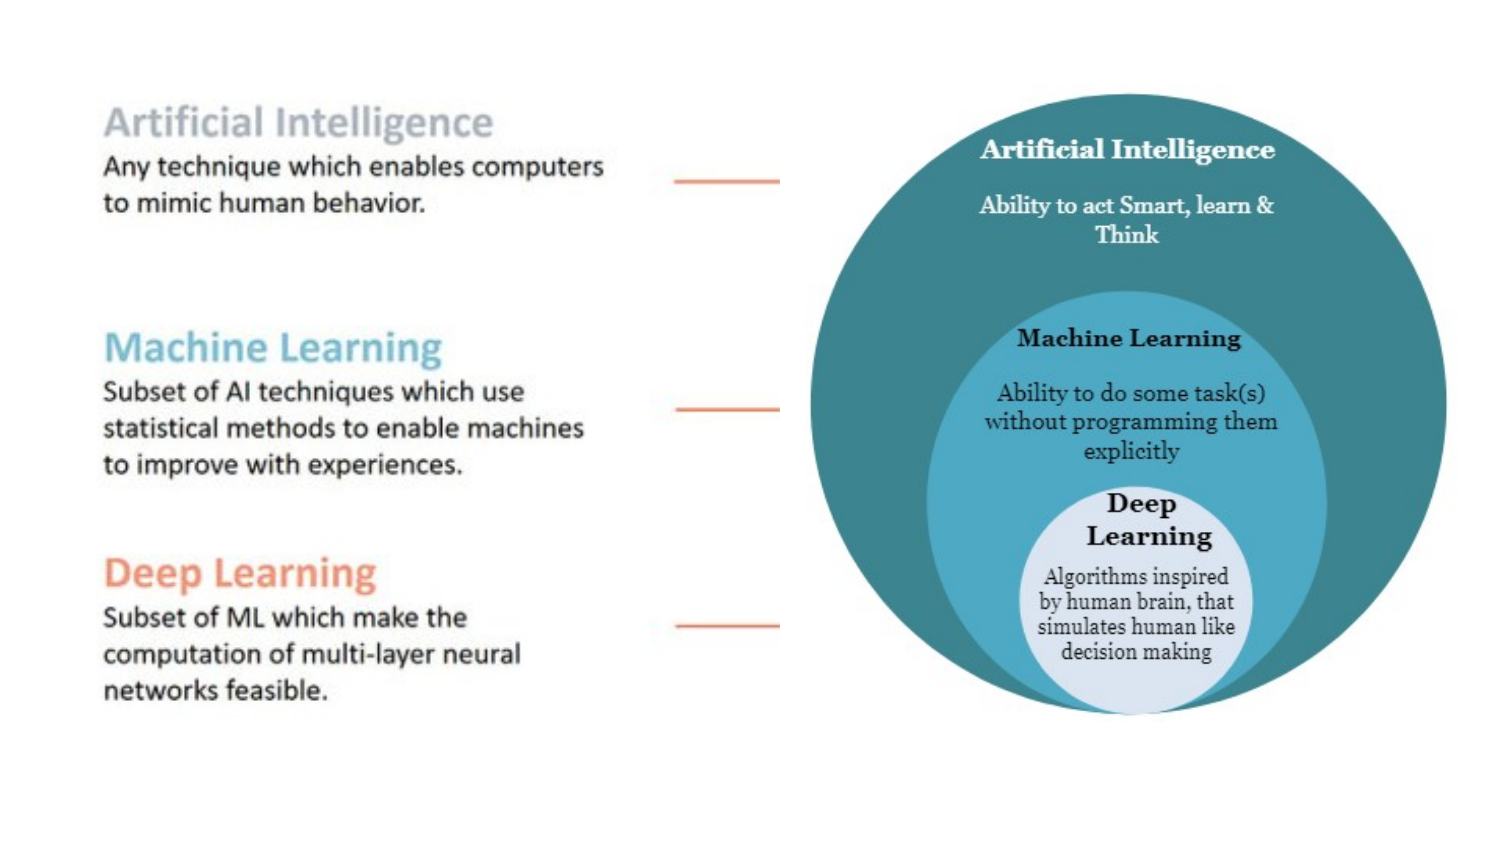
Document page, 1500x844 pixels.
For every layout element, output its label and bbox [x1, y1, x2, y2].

picture [0, 33, 1467, 768]
